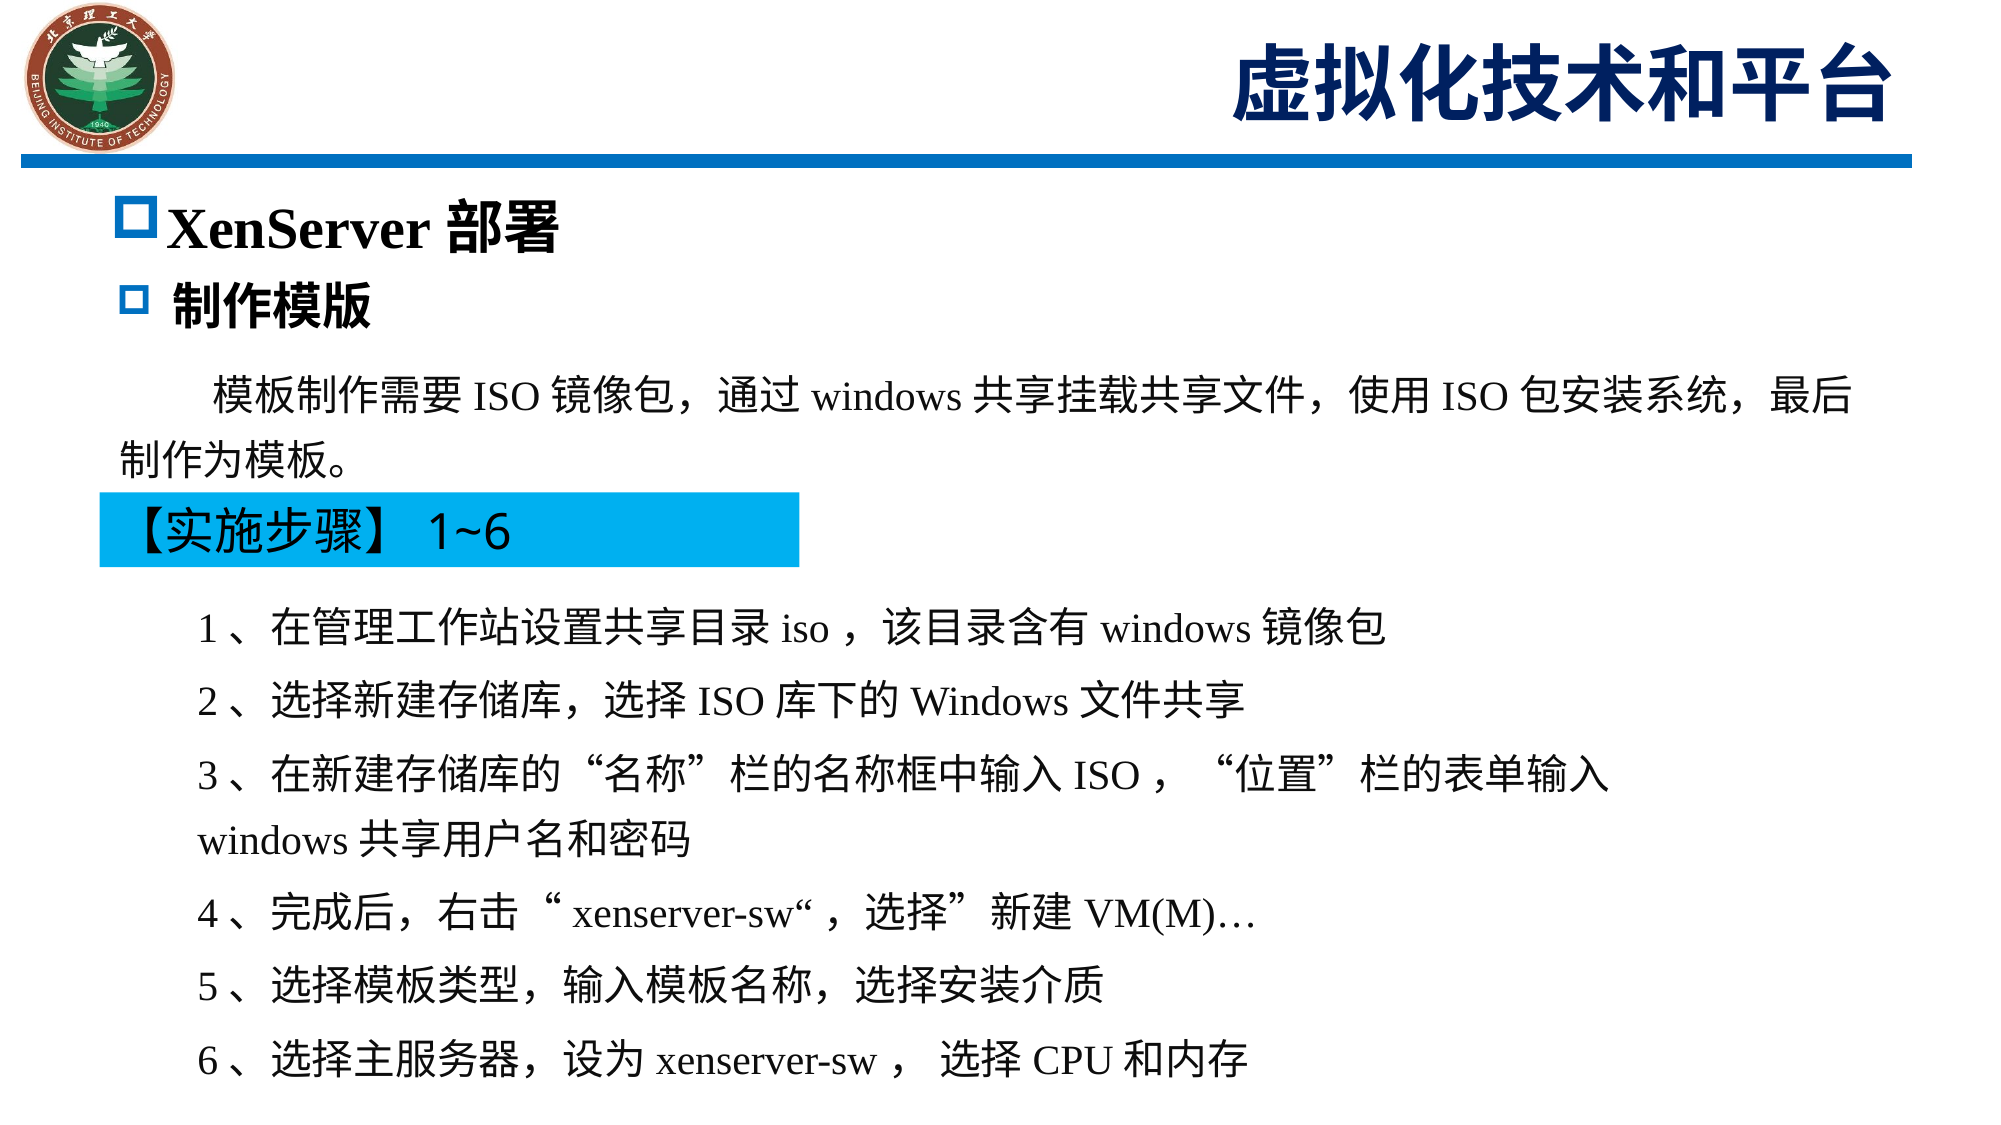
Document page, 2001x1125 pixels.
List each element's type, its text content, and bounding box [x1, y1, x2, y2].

text_box XenServer部署 [95, 182, 577, 268]
text_box 虚拟化技术和平台 [962, 51, 1912, 139]
picture [21, 0, 178, 156]
text_box 制作模版 [101, 268, 388, 343]
text_box 1、在管理工作站设置共享目录iso，该目录含有windows镜像包 2、选择新建存储库，选择ISO库下的Windows文件共享 3、在新建存储库的“名称”栏的名称框中输入ISO，“位置”栏的表单输入windows共享用户名和密码 4、完成后，右击“xenserver-sw“，选择”新建VM(M)… 5、选择模板类型，输入模板名称，选择安装介质 6、选择主服务器，设为xenserver-sw， 选择CPU和内存 [177, 575, 1790, 1114]
text_box 模板制作需要ISO镜像包，通过windows共享挂载共享文件，使用ISO包安装系统，最后制作为模板。 [99, 343, 1901, 538]
text_box 【实施步骤】1~6 [99, 492, 800, 568]
text_box [21, 154, 1912, 168]
